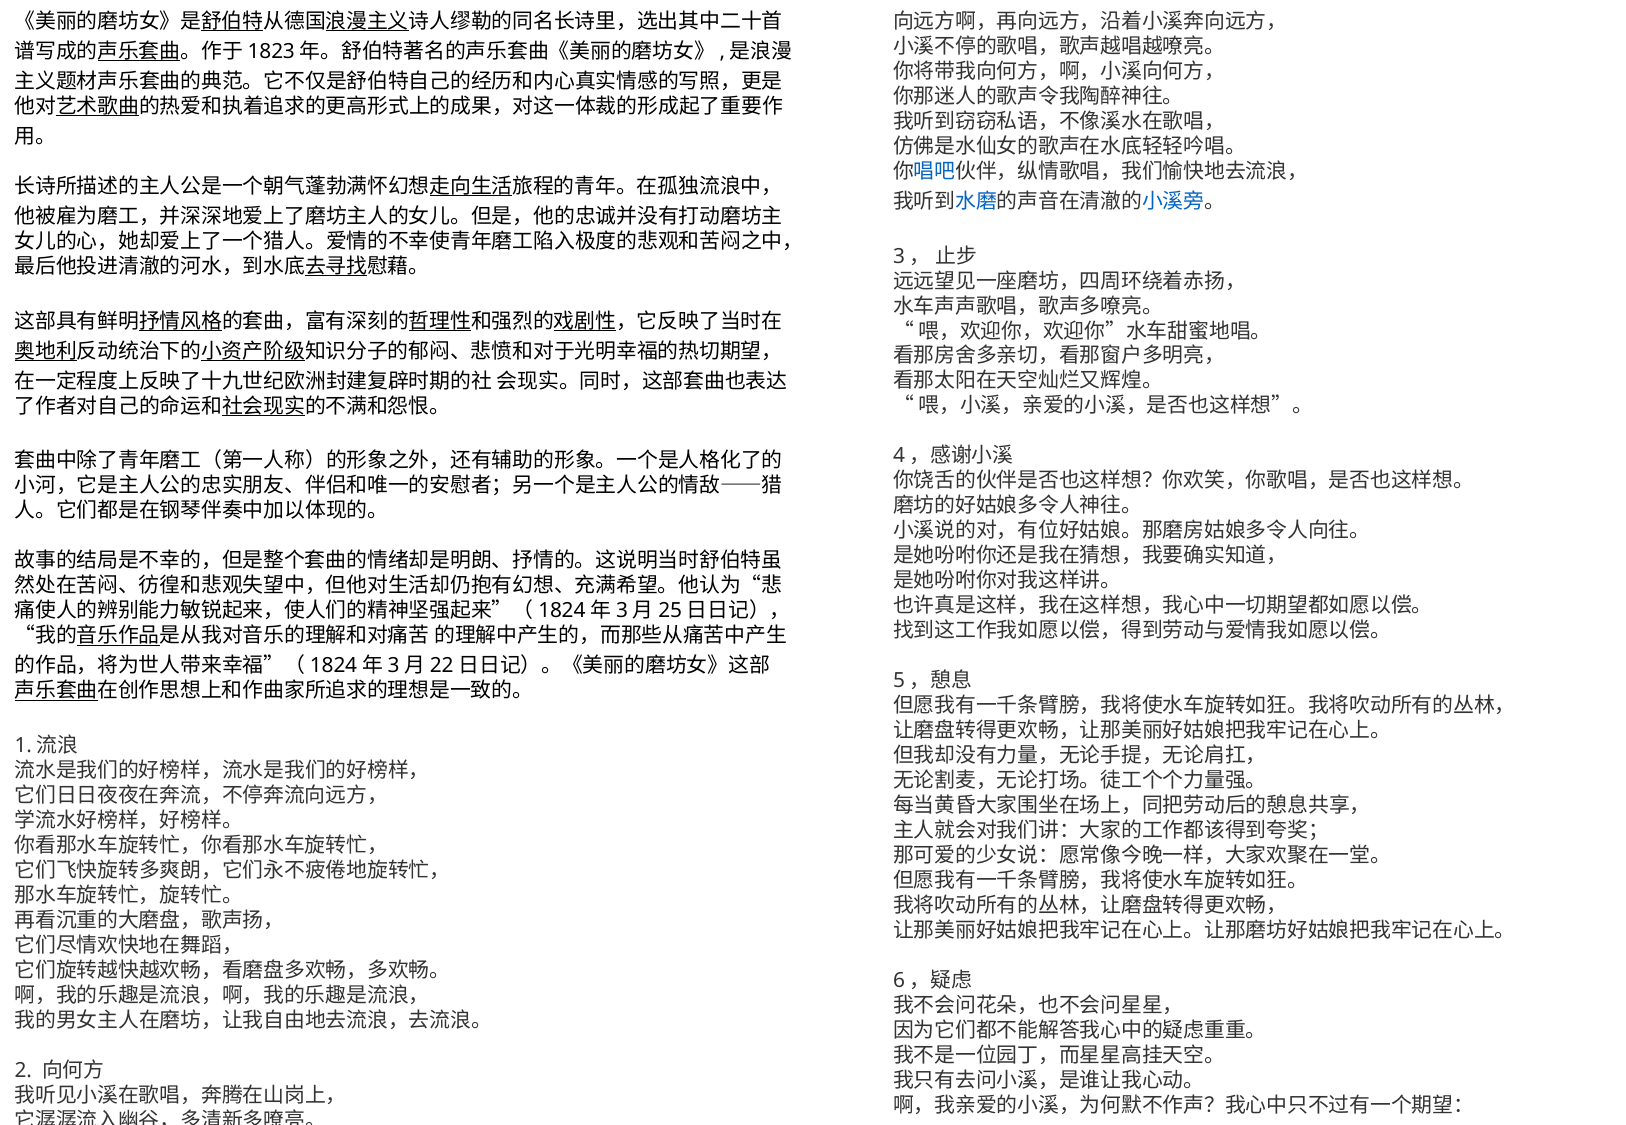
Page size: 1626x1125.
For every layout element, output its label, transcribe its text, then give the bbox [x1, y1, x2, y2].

text_box 《美丽的磨坊女》是舒伯特从德国浪漫主义诗人缪勒的同名长诗里，选出其中二十首谱写成的声乐套曲。作于1823年。舒伯特著名的声乐套曲《美丽的磨坊女》,是浪漫主义题材声乐套曲的典范。它不仅是舒伯特自己的经历和内心真实情感的写照，更是他对艺术歌曲的热爱和执着追求的更高形式上的成果，对这一体裁的形成起了重要作用。 长诗所描述的主人公是一个朝气蓬勃满怀幻想走向生活旅程的青年。在孤独流浪中，他被雇为磨工，并深深地爱上了磨坊主人的女儿。但是，他的忠诚并没有打动磨坊主女儿的心，她却爱上了一个猎人。爱情的不幸使青年磨工陷入极度的悲观和苦闷之中，最后他投进清澈的河水，到水底去寻找慰藉。 这部具有鲜明抒情风格的套曲，富有深刻的哲理性和强烈的戏剧性，它反映了当时在奥地利反动统治下的小资产阶级知识分子的郁闷、悲愤和对于光明幸福的热切期望，在一定程度上反映了十九世纪欧洲封建复辟时期的社 会现实。同时，这部套曲也表达了作者对自己的命运和社会现实的不满和怨恨。 套曲中除了青年磨工（第一人称）的形象之外，还有辅助的形象。一个是人格化了的小河，它是主人公的忠实朋友、伴侣和唯一的安慰者；另一个是主人公的情敌——猎人。它们都是在钢琴伴奏中加以体现的。 故事的结局是不幸的，但是整个套曲的情绪却是明朗、抒情的。这说明当时舒伯特虽然处在苦闷、彷徨和悲观失望中，但他对生活却仍抱有幻想、充满希望。他认为“悲痛使人的辨别能力敏锐起来，使人们的精神坚强起来”（1824年3月25日日记），“我的音乐作品是从我对音乐的理解和对痛苦 的理解中产生的，而那些从痛苦中产生的作品，将为世人带来幸福”（1824年3月22日日记）。《美丽的磨坊女》这部声乐套曲在创作思想上和作曲家所追求的理想是一致的。 1.流浪 流水是我们的好榜样，流水是我们的好榜样， 它们日日夜夜在奔流，不停奔流向远方， 学流水好榜样，好榜样。 你看那水车旋转忙，你看那水车旋转忙， 它们飞快旋转多爽朗，它们永不疲倦地旋转忙， 那水车旋转忙，旋转忙。 再看沉重的大磨盘，歌声扬， 它们尽情欢快地在舞蹈， 它们旋转越快越欢畅，看磨盘多欢畅，多欢畅。 啊，我的乐趣是流浪，啊，我的乐趣是流浪， 我的男女主人在磨坊，让我自由地去流浪，去流浪。 2. 向何方 我听见小溪在歌唱，奔腾在山岗上， 它潺潺流入幽谷，多清新多嘹亮。 我不知道我将何往，我该去向何方， 我只有奔向远方，带着我心爱的手仗。 [0, 0, 813, 1125]
text_box 向远方啊，再向远方，沿着小溪奔向远方， 小溪不停的歌唱，歌声越唱越嘹亮。 你将带我向何方，啊，小溪向何方， 你那迷人的歌声令我陶醉神往。 我听到窃窃私语，不像溪水在歌唱， 仿佛是水仙女的歌声在水底轻轻吟唱。 你唱吧伙伴，纵情歌唱，我们愉快地去流浪， 我听到水磨的声音在清澈的小溪旁。 3， 止步 远远望见一座磨坊，四周环绕着赤扬， 水车声声歌唱，歌声多嘹亮。 “喂，欢迎你，欢迎你”水车甜蜜地唱。 看那房舍多亲切，看那窗户多明亮， 看那太阳在天空灿烂又辉煌。 “喂，小溪，亲爱的小溪，是否也这样想”。 4，感谢小溪 你饶舌的伙伴是否也这样想？你欢笑，你歌唱，是否也这样想。 磨坊的好姑娘多令人神往。 小溪说的对，有位好姑娘。那磨房姑娘多令人向往。 是她吩咐你还是我在猜想，我要确实知道， 是她吩咐你对我这样讲。 也许真是这样，我在这样想，我心中一切期望都如愿以偿。 找到这工作我如愿以偿，得到劳动与爱情我如愿以偿。 5，憩息 但愿我有一千条臂膀，我将使水车旋转如狂。我将吹动所有的丛林， 让磨盘转得更欢畅，让那美丽好姑娘把我牢记在心上。 但我却没有力量，无论手提，无论肩扛， 无论割麦，无论打场。徒工个个力量强。 每当黄昏大家围坐在场上，同把劳动后的憩息共享， 主人就会对我们讲：大家的工作都该得到夸奖； 那可爱的少女说：愿常像今晚一样，大家欢聚在一堂。 但愿我有一千条臂膀，我将使水车旋转如狂。 我将吹动所有的丛林，让磨盘转得更欢畅， 让那美丽好姑娘把我牢记在心上。让那磨坊好姑娘把我牢记在心上。 6，疑虑 我不会问花朵，也不会问星星， 因为它们都不能解答我心中的疑虑重重。 我不是一位园丁，而星星高挂天空。 我只有去问小溪，是谁让我心动。 啊，我亲爱的小溪，为何默不作声？我心中只不过有一个期望： [878, 0, 1625, 1125]
